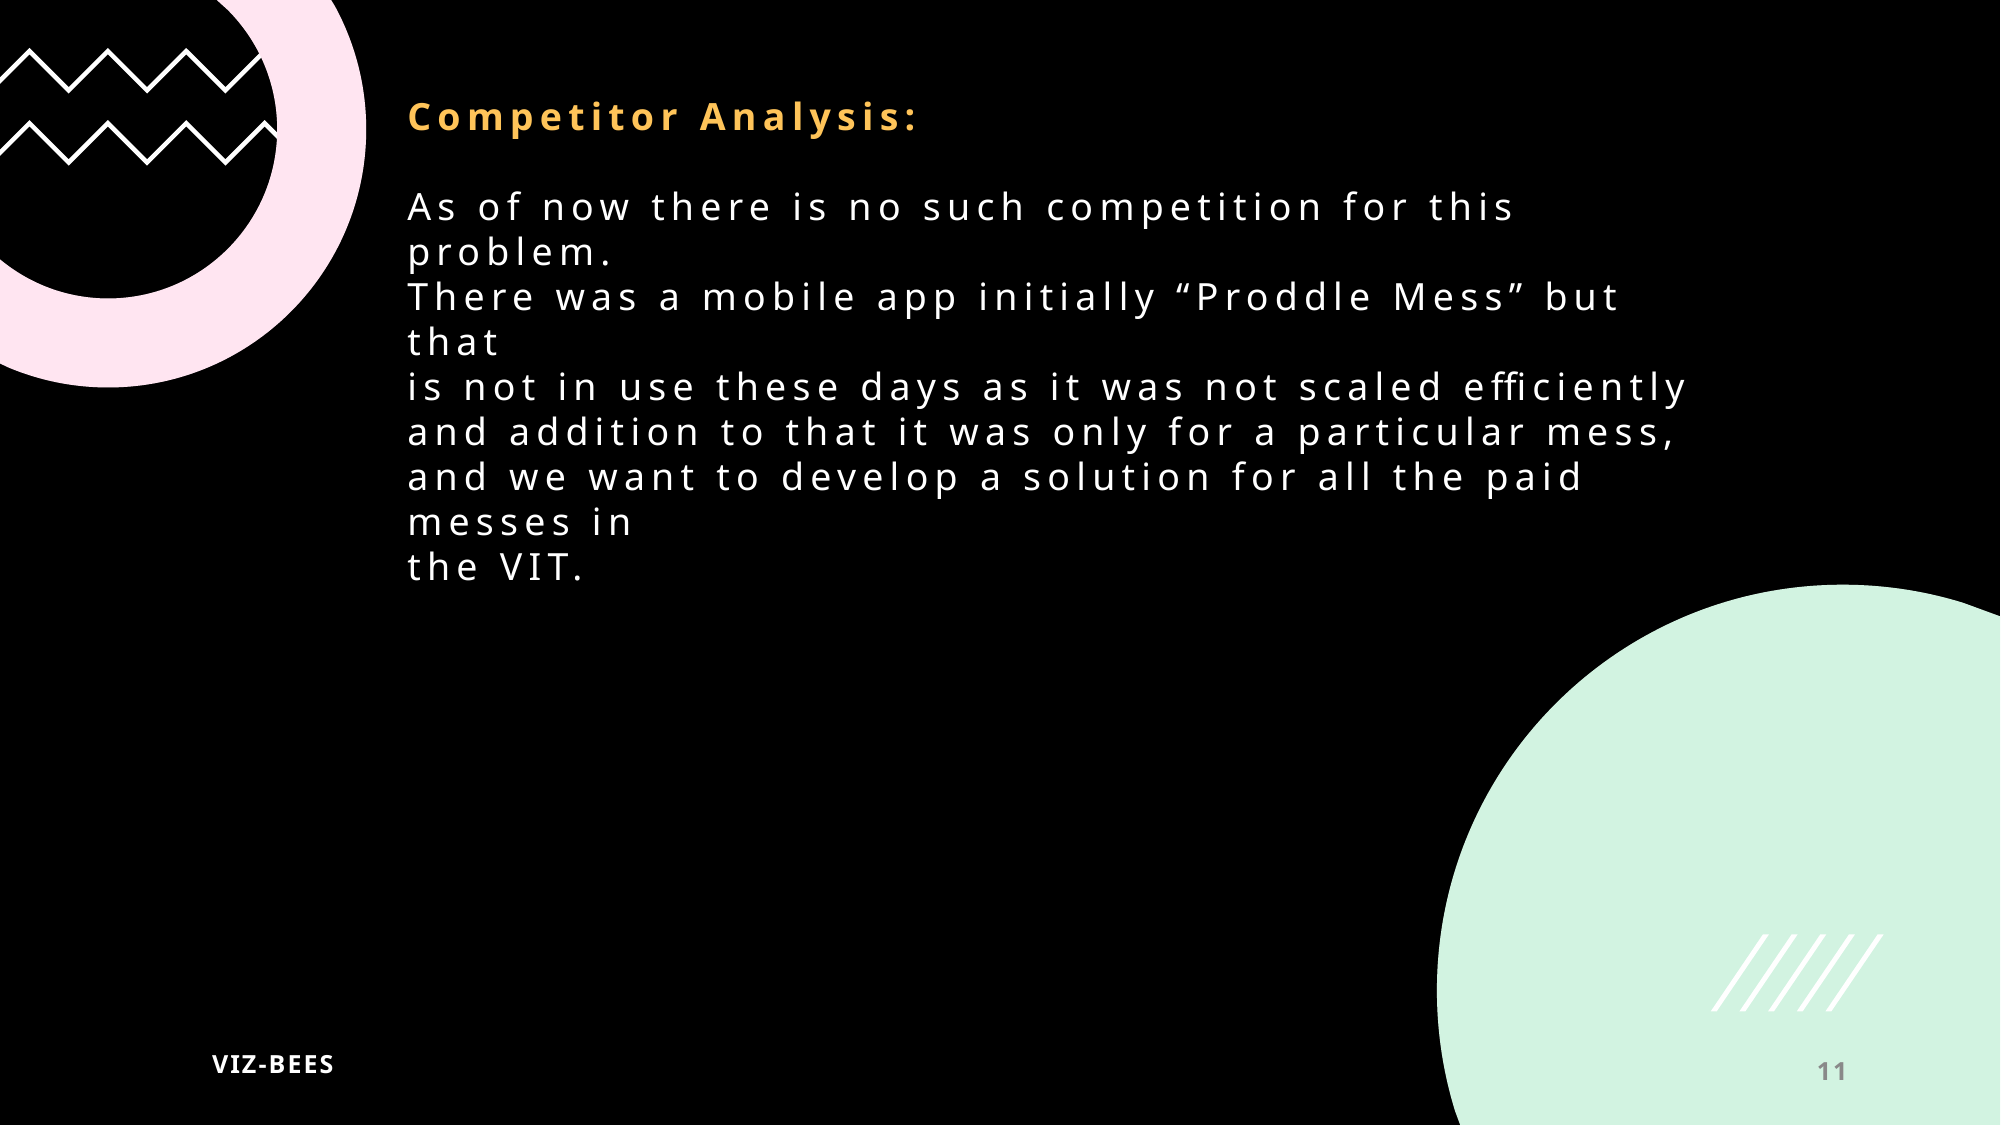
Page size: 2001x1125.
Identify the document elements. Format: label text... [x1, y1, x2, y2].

title Competitor Analysis: As of now there is no such competition for this problem. There was a mobile app initially “Proddle Mess” but that is not in use these days as it was not scaled efficiently and addition to that it was only for a particular mess, and we want to develop a solution for all the paid messes in the VIT. [392, 22, 1721, 660]
slide_number 11 [1412, 1042, 1863, 1103]
footer Viz-bees [0, 1033, 611, 1094]
